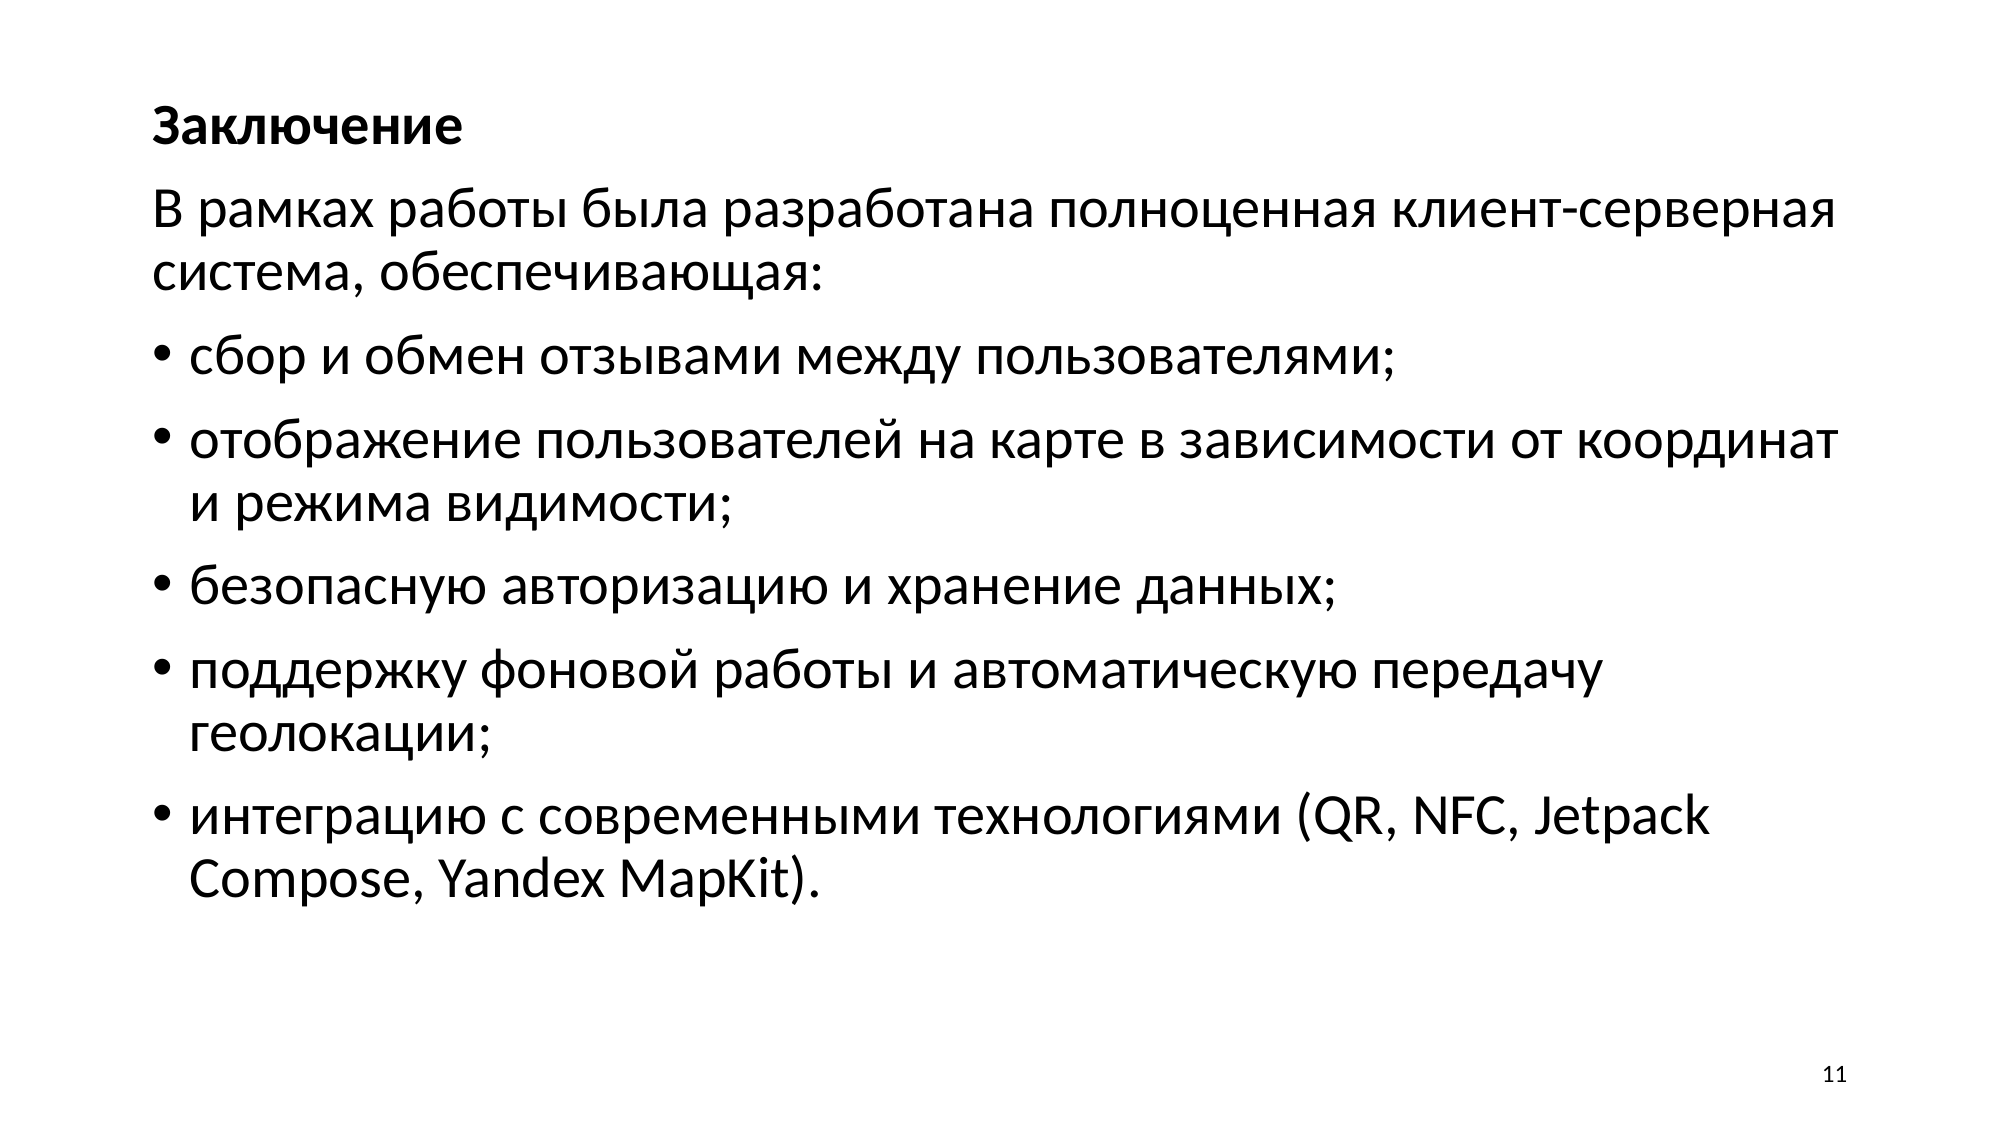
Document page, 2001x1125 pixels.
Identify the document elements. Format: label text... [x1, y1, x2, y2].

slide_number 11 [1412, 1042, 1863, 1103]
list Заключение В рамках работы была разработана полноценная клиент-серверная система, обеспечивающая: сбор и обмен отзывами между пользователями; отображение пользователей на карте в зависимости от координат и режима видимости; безопасную авторизацию и хранение данных; поддержку фоновой работы и автоматическую передачу геолокации; интеграцию с современными технологиями (QR, NFC, Jetpack Compose, Yandex MapKit). [137, 86, 1863, 1027]
